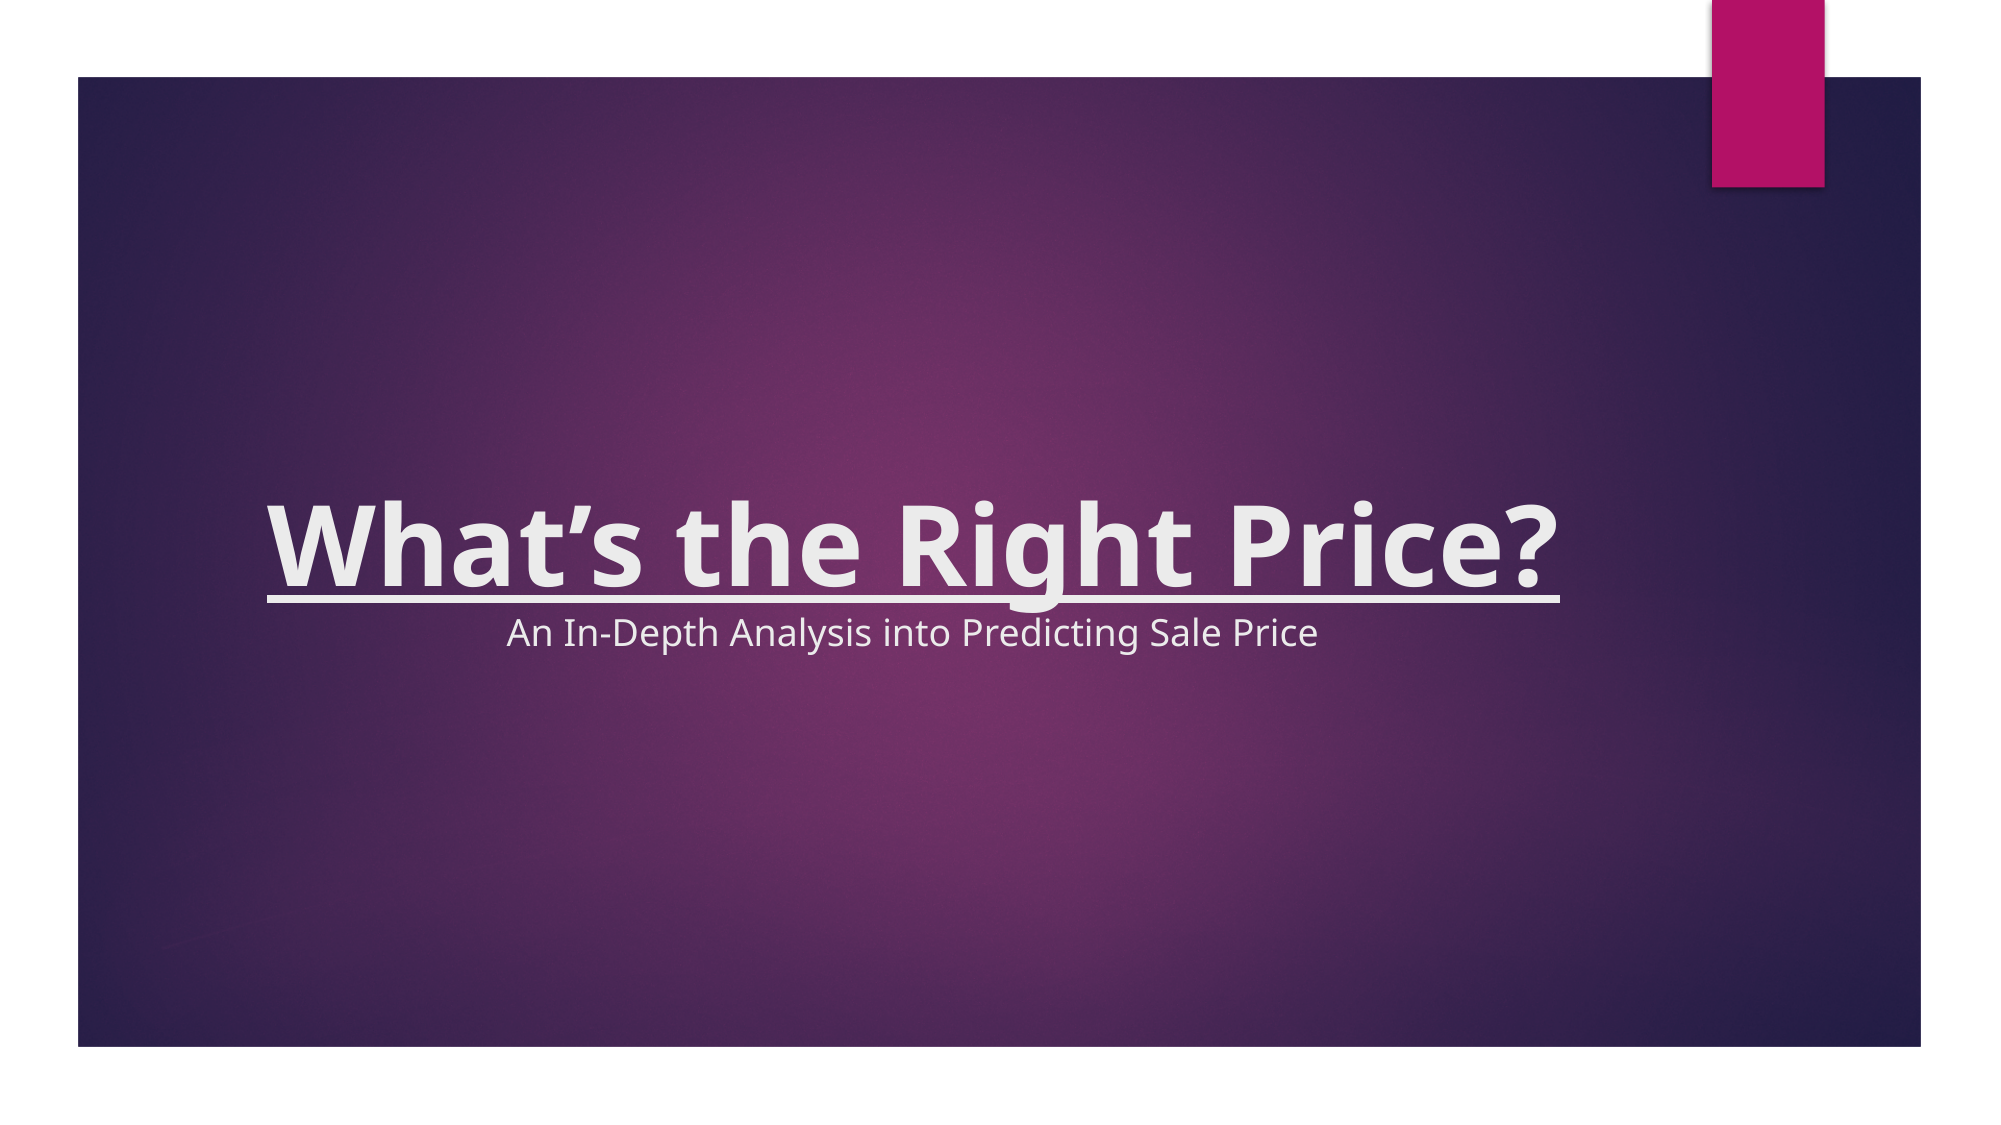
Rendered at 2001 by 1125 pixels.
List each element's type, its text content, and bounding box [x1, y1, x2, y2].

title What’s the Right Price? An In-Depth Analysis into Predicting Sale Price [189, 344, 1638, 784]
